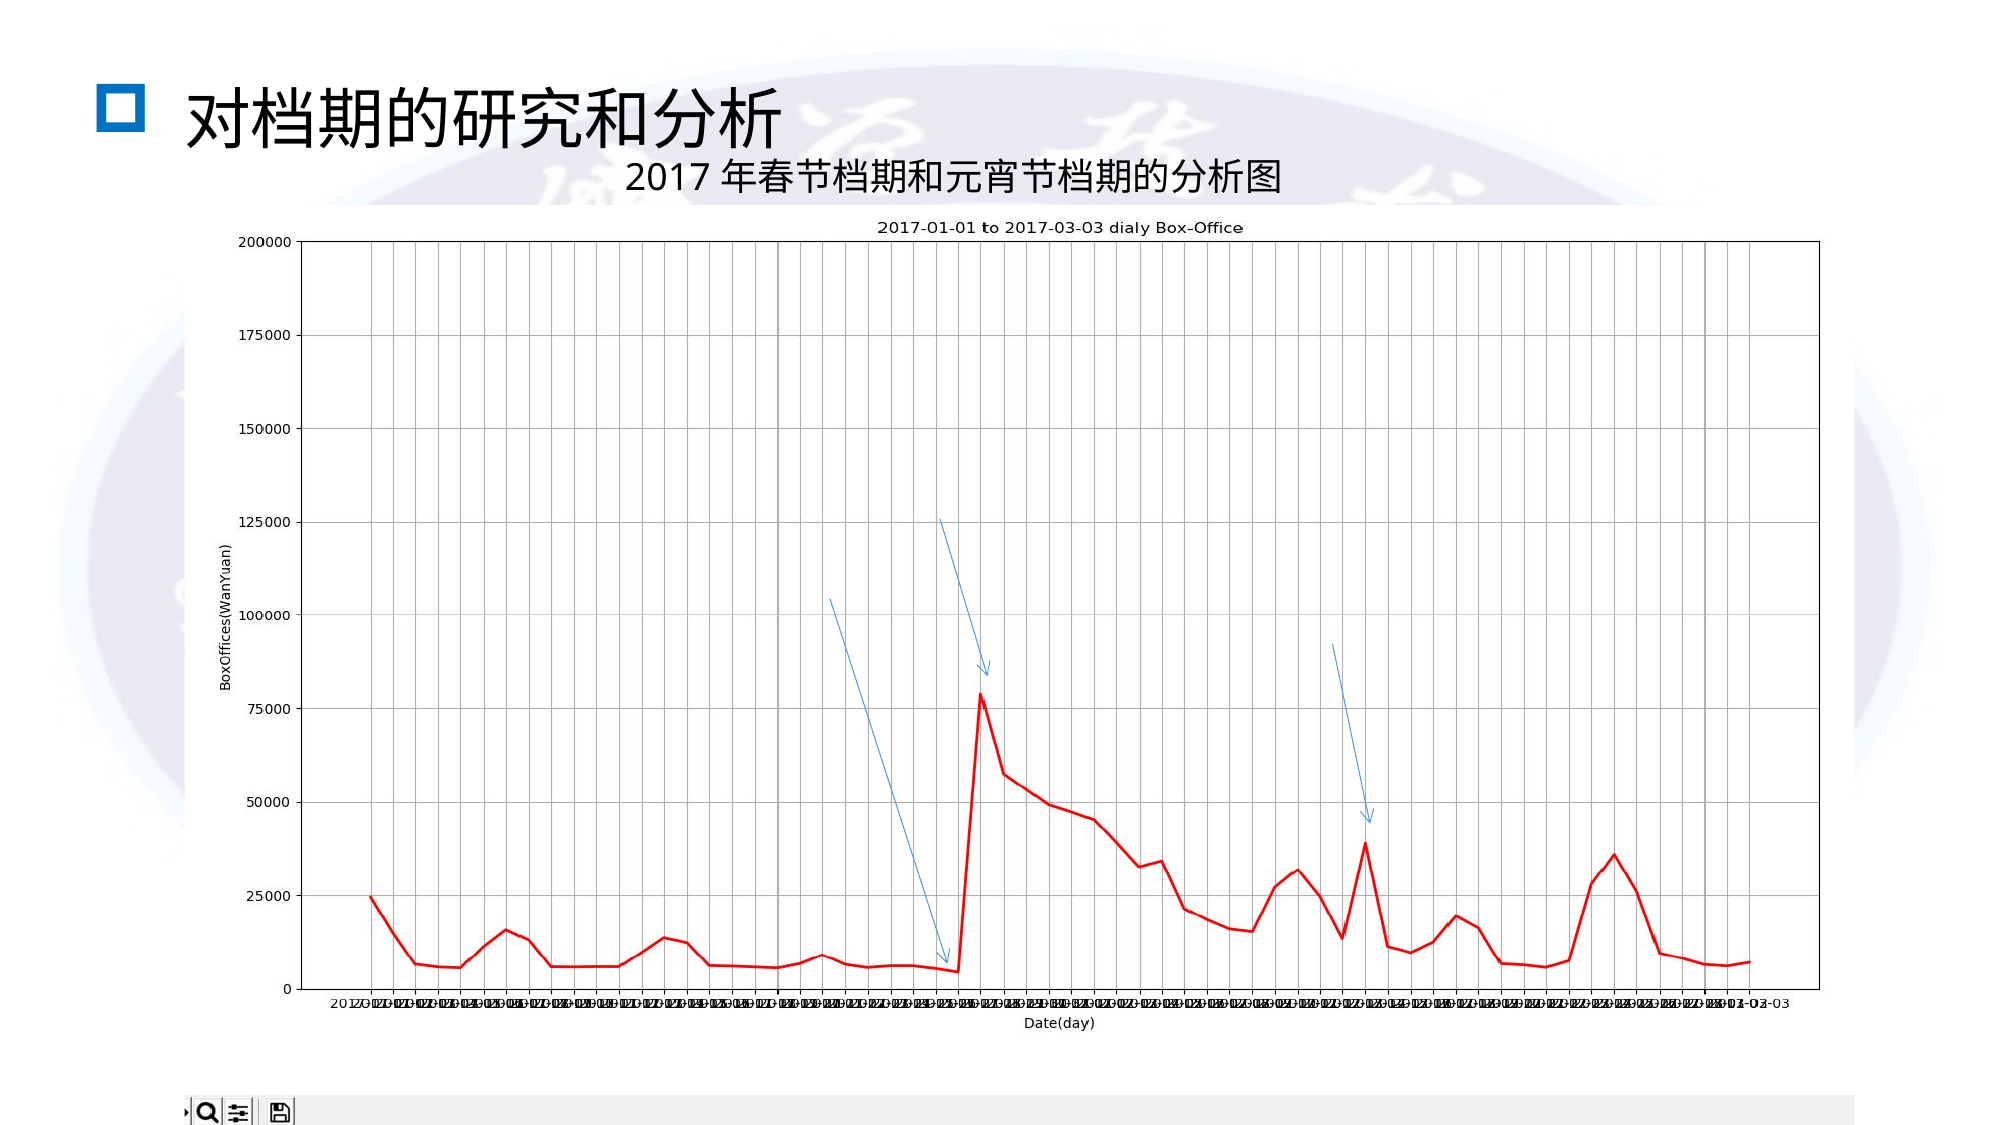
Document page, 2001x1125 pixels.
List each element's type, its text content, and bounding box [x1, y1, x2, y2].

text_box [1332, 643, 1370, 824]
text_box 对档期的研究和分析 [76, 29, 1898, 165]
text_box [939, 518, 988, 677]
picture [184, 205, 1855, 1125]
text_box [829, 598, 948, 964]
text_box 2017年春节档期和元宵节档期的分析图 [610, 145, 1298, 205]
